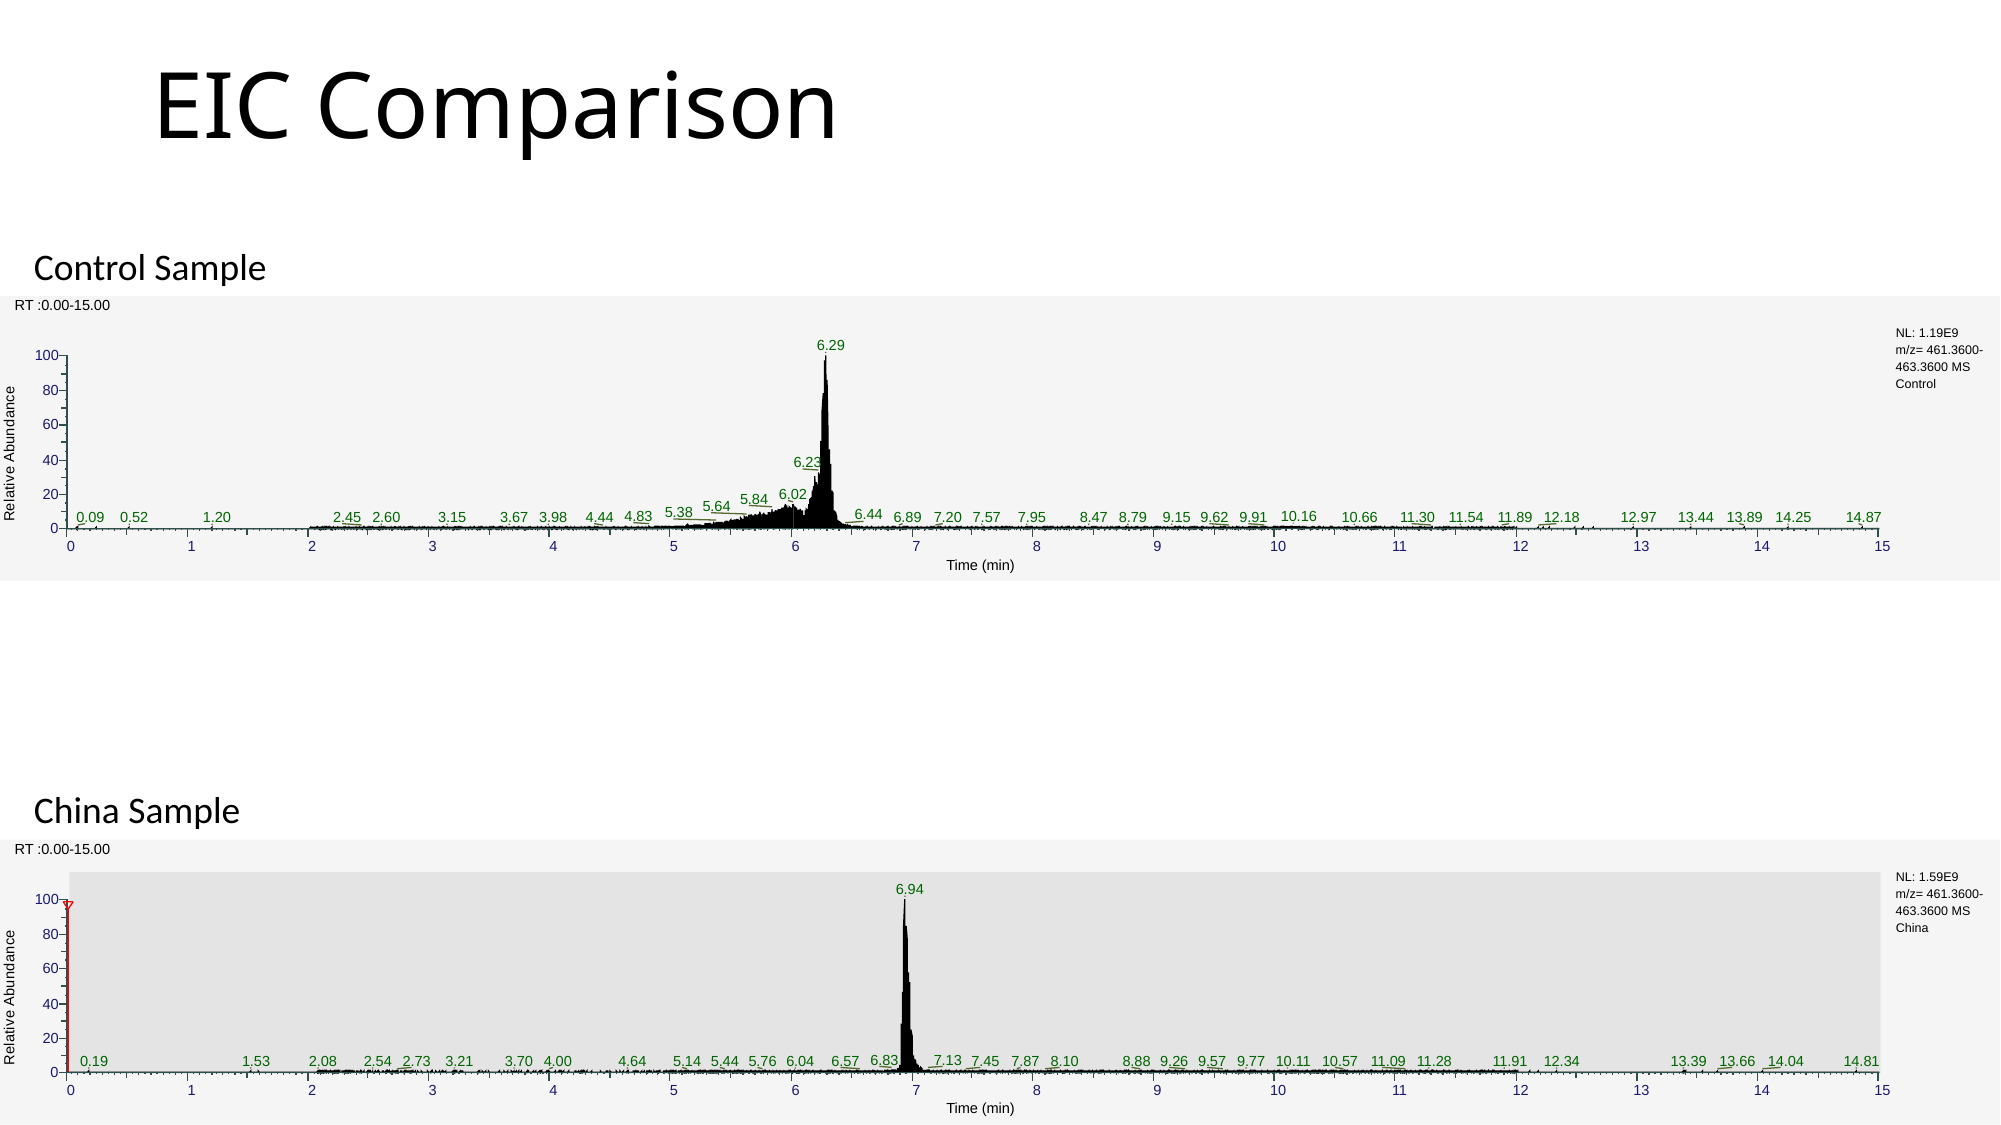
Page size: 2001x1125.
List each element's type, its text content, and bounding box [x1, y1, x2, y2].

title EIC Comparison [137, 0, 1863, 218]
text_box Control Sample [19, 235, 306, 295]
text_box China Sample [19, 778, 306, 839]
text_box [0, 839, 2000, 1125]
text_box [0, 295, 2000, 582]
